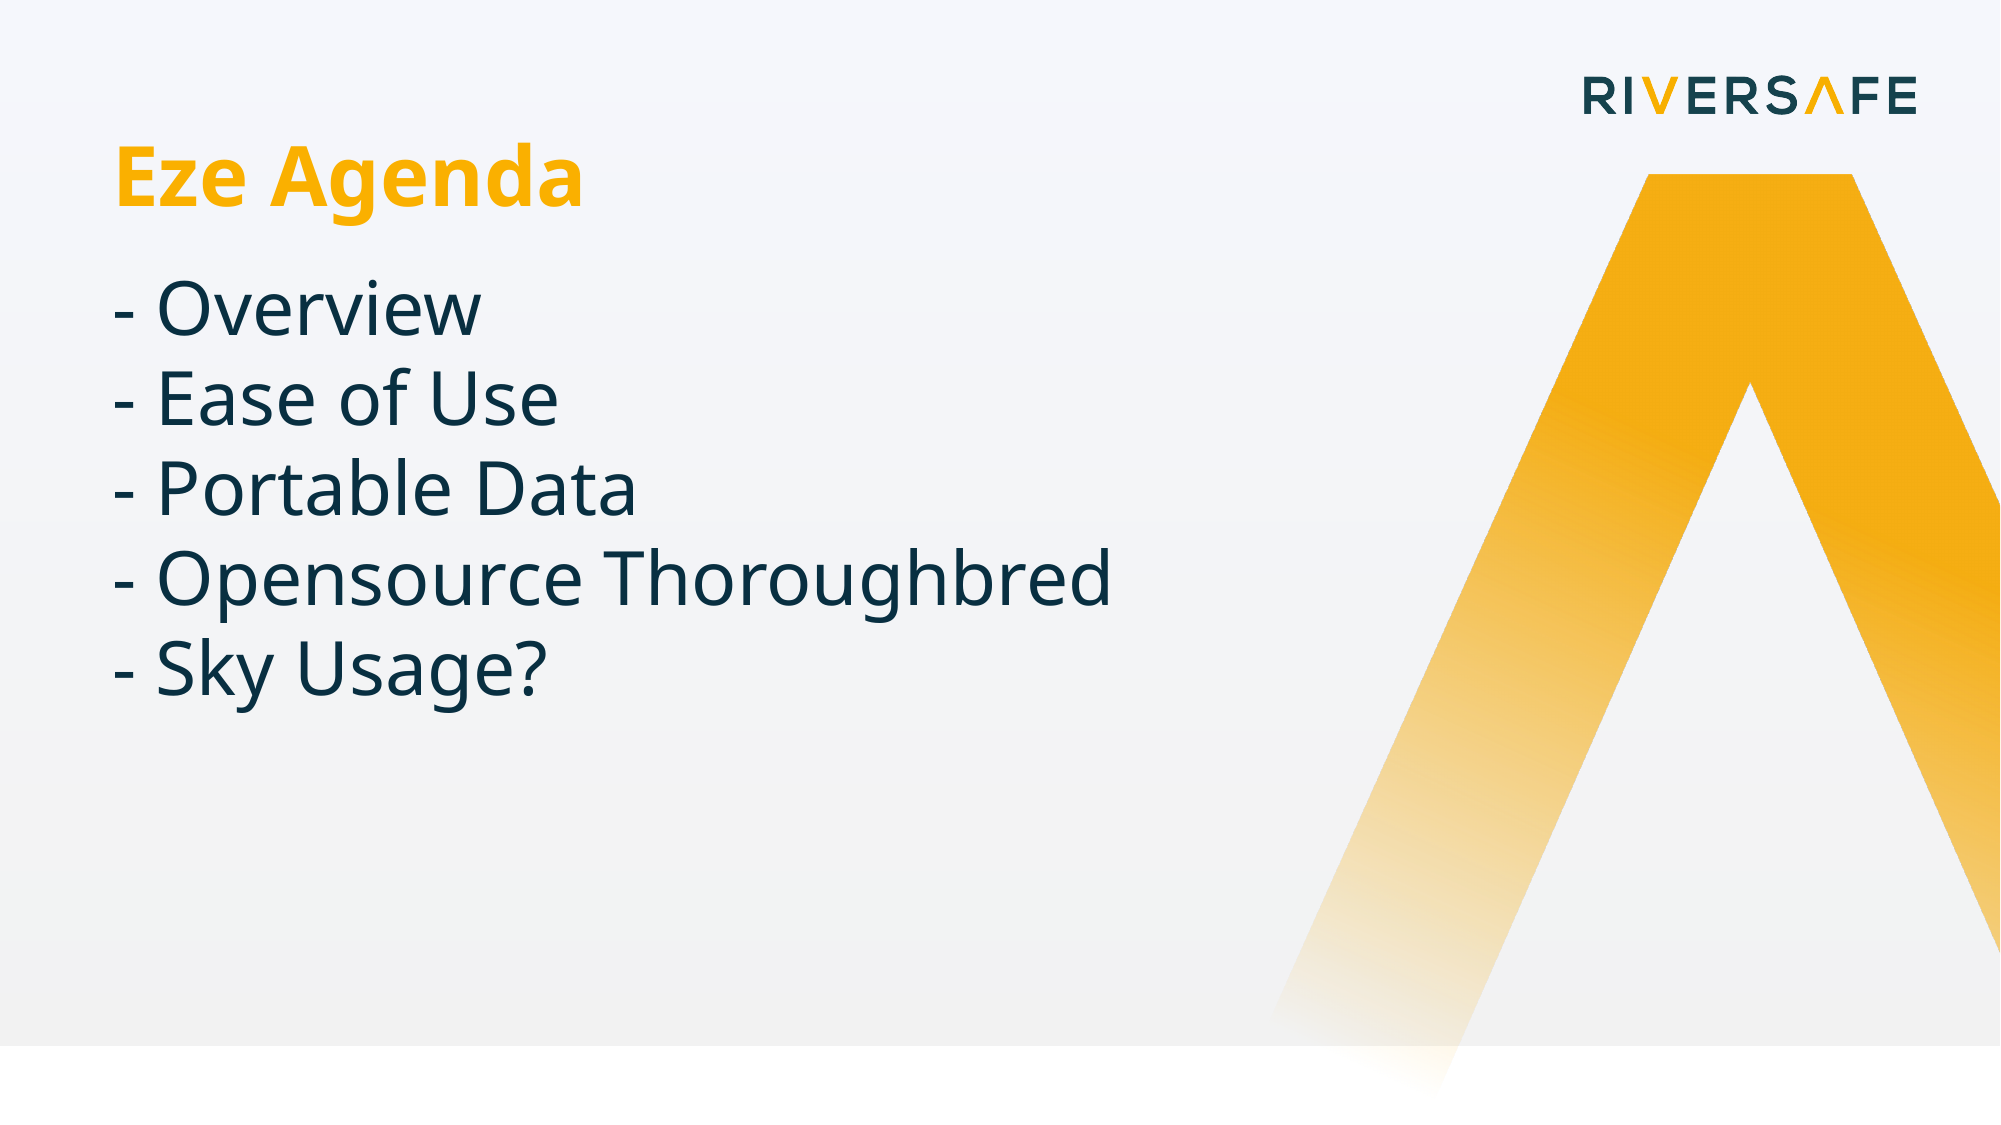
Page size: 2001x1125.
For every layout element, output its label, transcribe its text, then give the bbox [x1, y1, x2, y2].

picture [1206, 174, 2001, 1125]
text_box - Overview - Ease of Use - Portable Data - Opensource Thoroughbred - Sky Usage? [97, 252, 1701, 382]
picture [1584, 75, 1916, 115]
text_box Eze Agenda [97, 126, 1497, 207]
